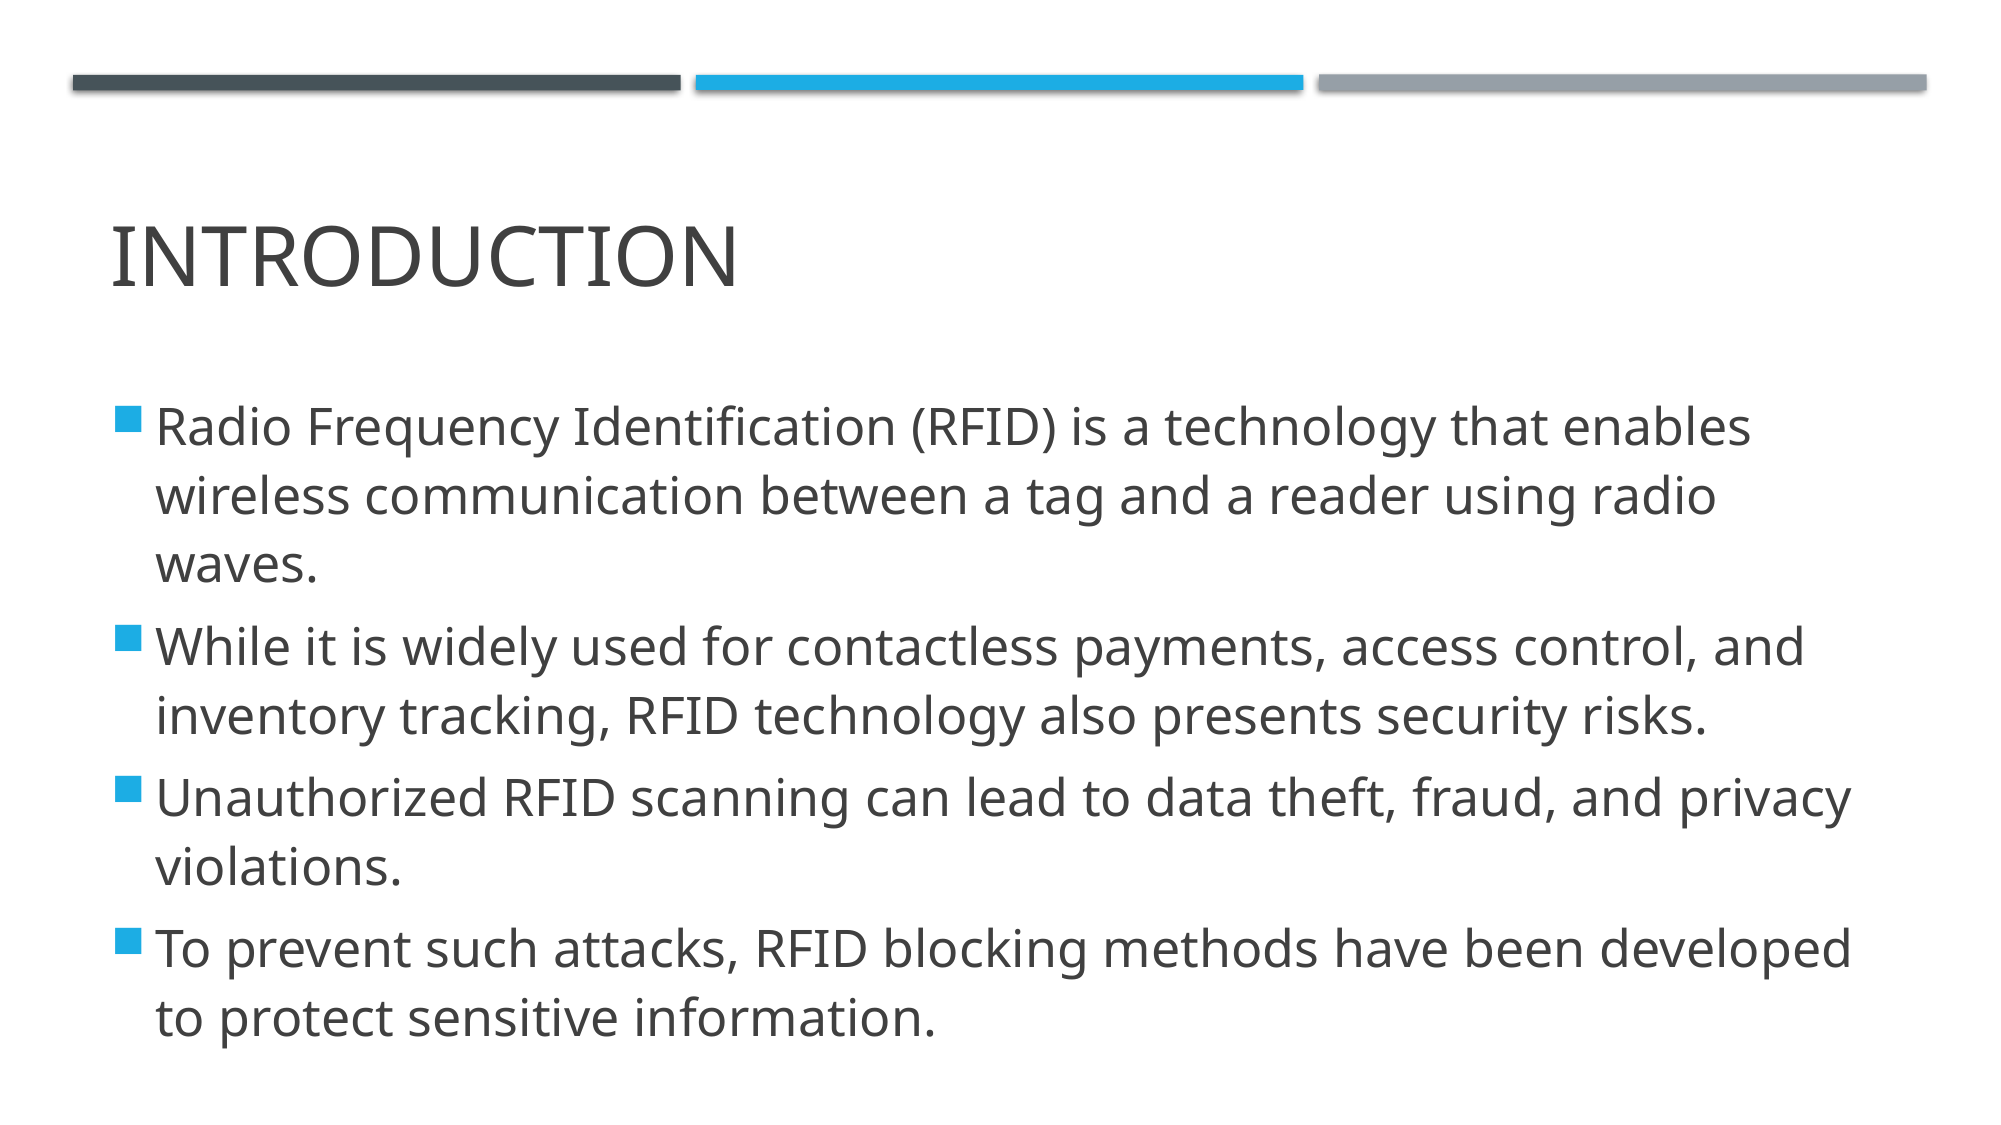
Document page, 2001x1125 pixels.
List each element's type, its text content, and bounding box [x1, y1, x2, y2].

list Radio Frequency Identification (RFID) is a technology that enables wireless communication between a tag and a reader using radio waves. While it is widely used for contactless payments, access control, and inventory tracking, RFID technology also presents security risks. Unauthorized RFID scanning can lead to data theft, fraud, and privacy violations. To prevent such attacks, RFID blocking methods have been developed to protect sensitive information. [95, 377, 1905, 1090]
title INTRODUCTION [95, 115, 1905, 311]
